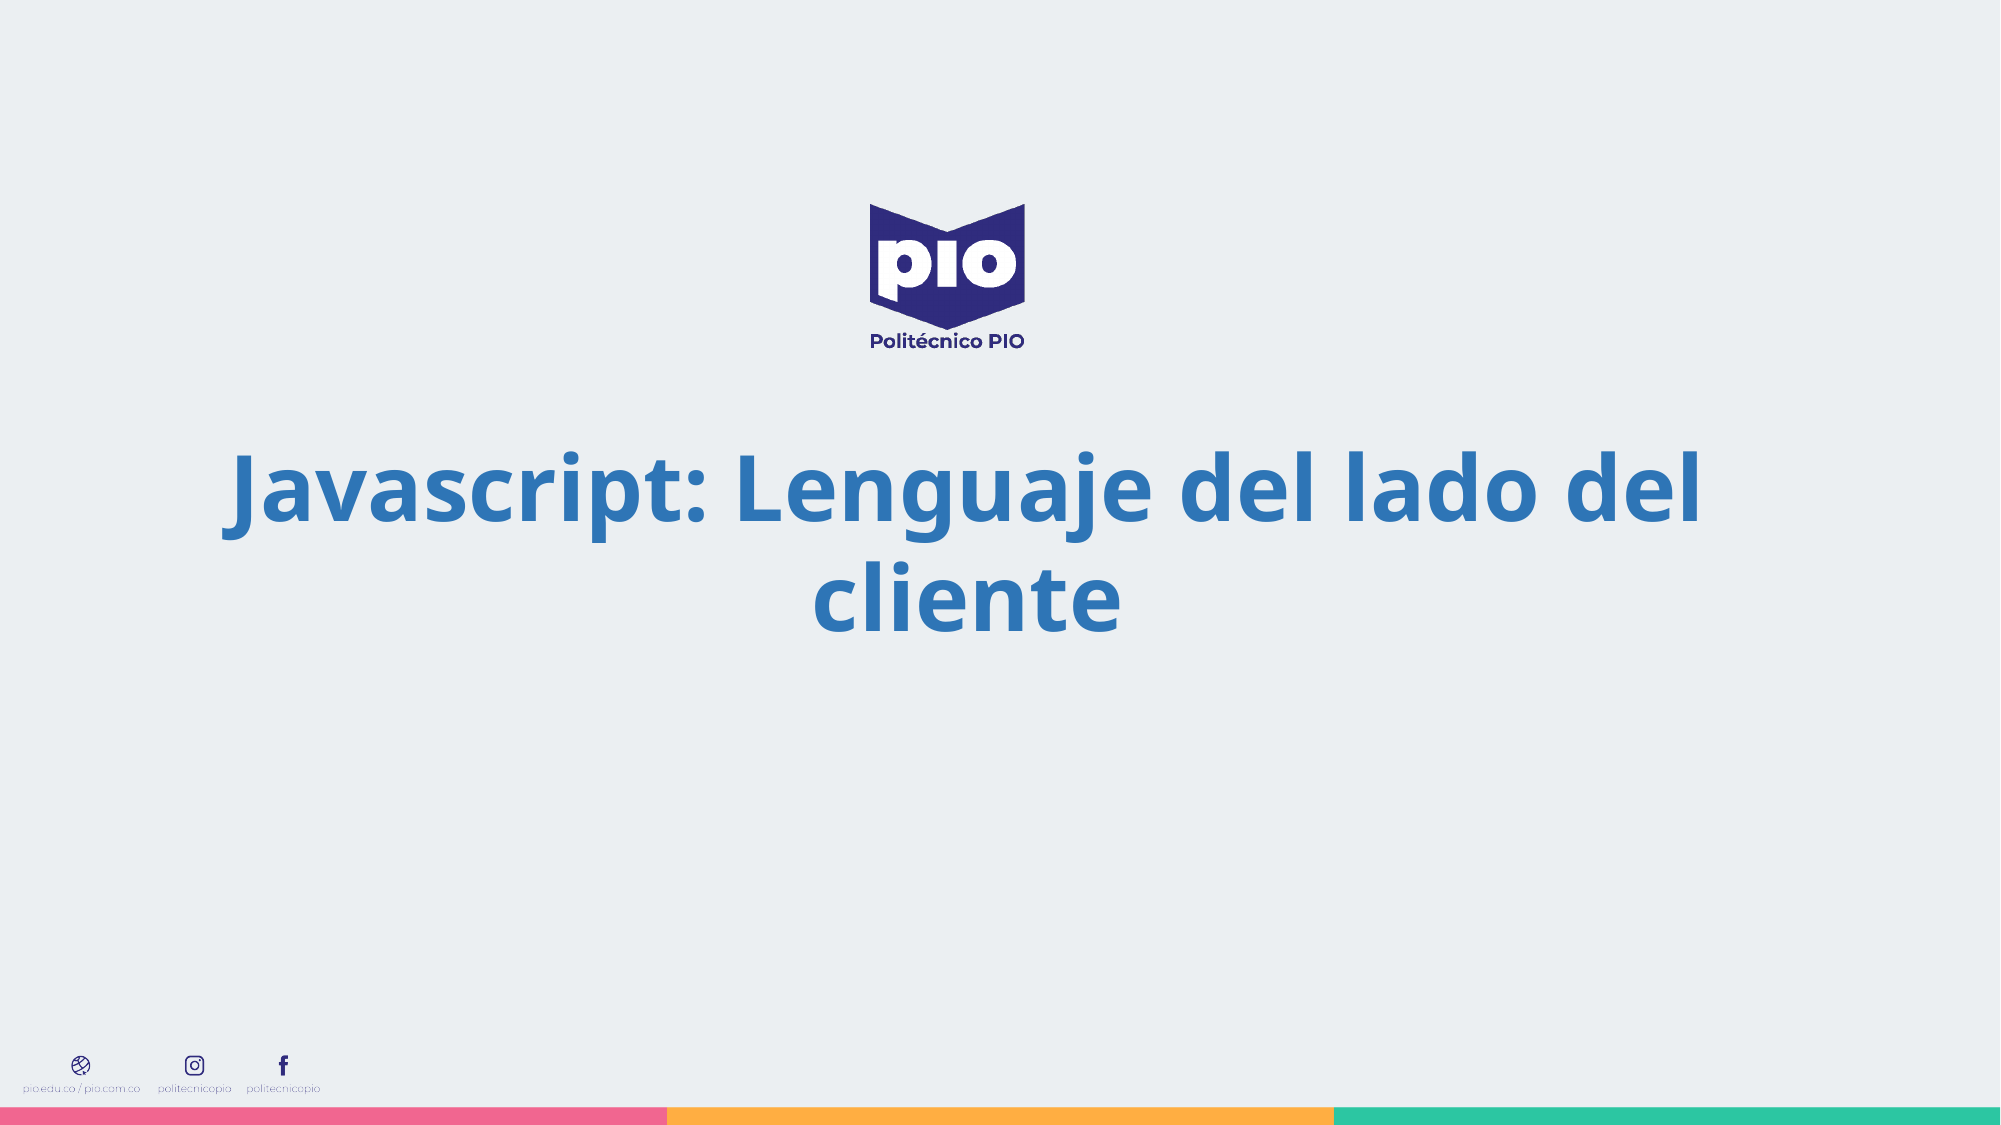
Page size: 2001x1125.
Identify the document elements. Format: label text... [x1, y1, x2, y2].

text_box Javascript: Lenguaje del lado del cliente [56, 422, 1880, 658]
picture [0, 0, 2001, 1125]
